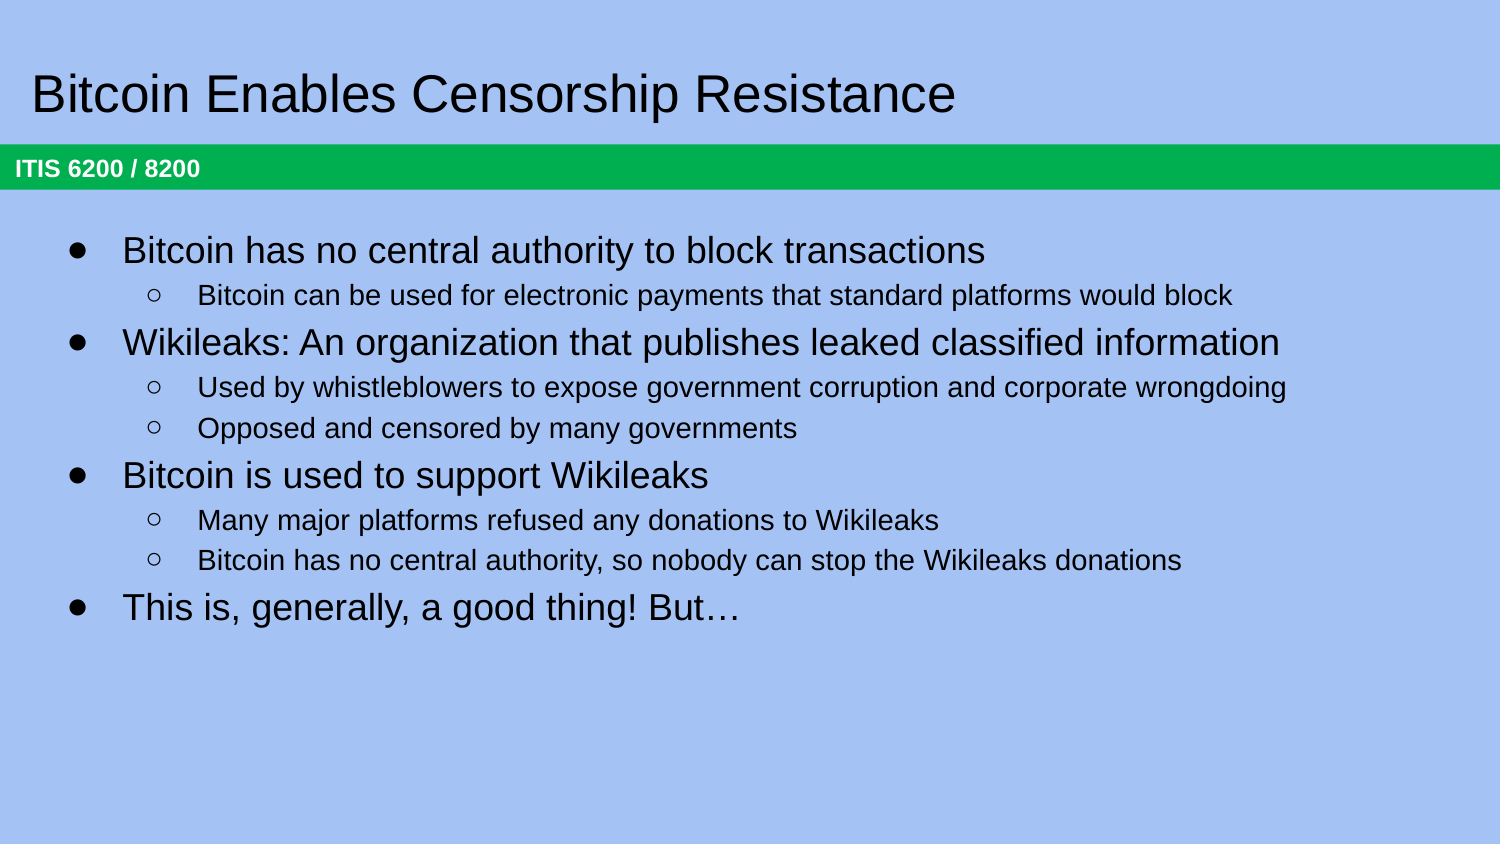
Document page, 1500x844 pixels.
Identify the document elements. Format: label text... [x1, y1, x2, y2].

list Bitcoin has no central authority to block transactions Bitcoin can be used for electronic payments that standard platforms would block Wikileaks: An organization that publishes leaked classified information Used by whistleblowers to expose government corruption and corporate wrongdoing Opposed and censored by many governments Bitcoin is used to support Wikileaks Many major platforms refused any donations to Wikileaks Bitcoin has no central authority, so nobody can stop the Wikileaks donations This is, generally, a good thing! But… [32, 204, 1431, 823]
title Bitcoin Enables Censorship Resistance [16, 44, 1415, 139]
